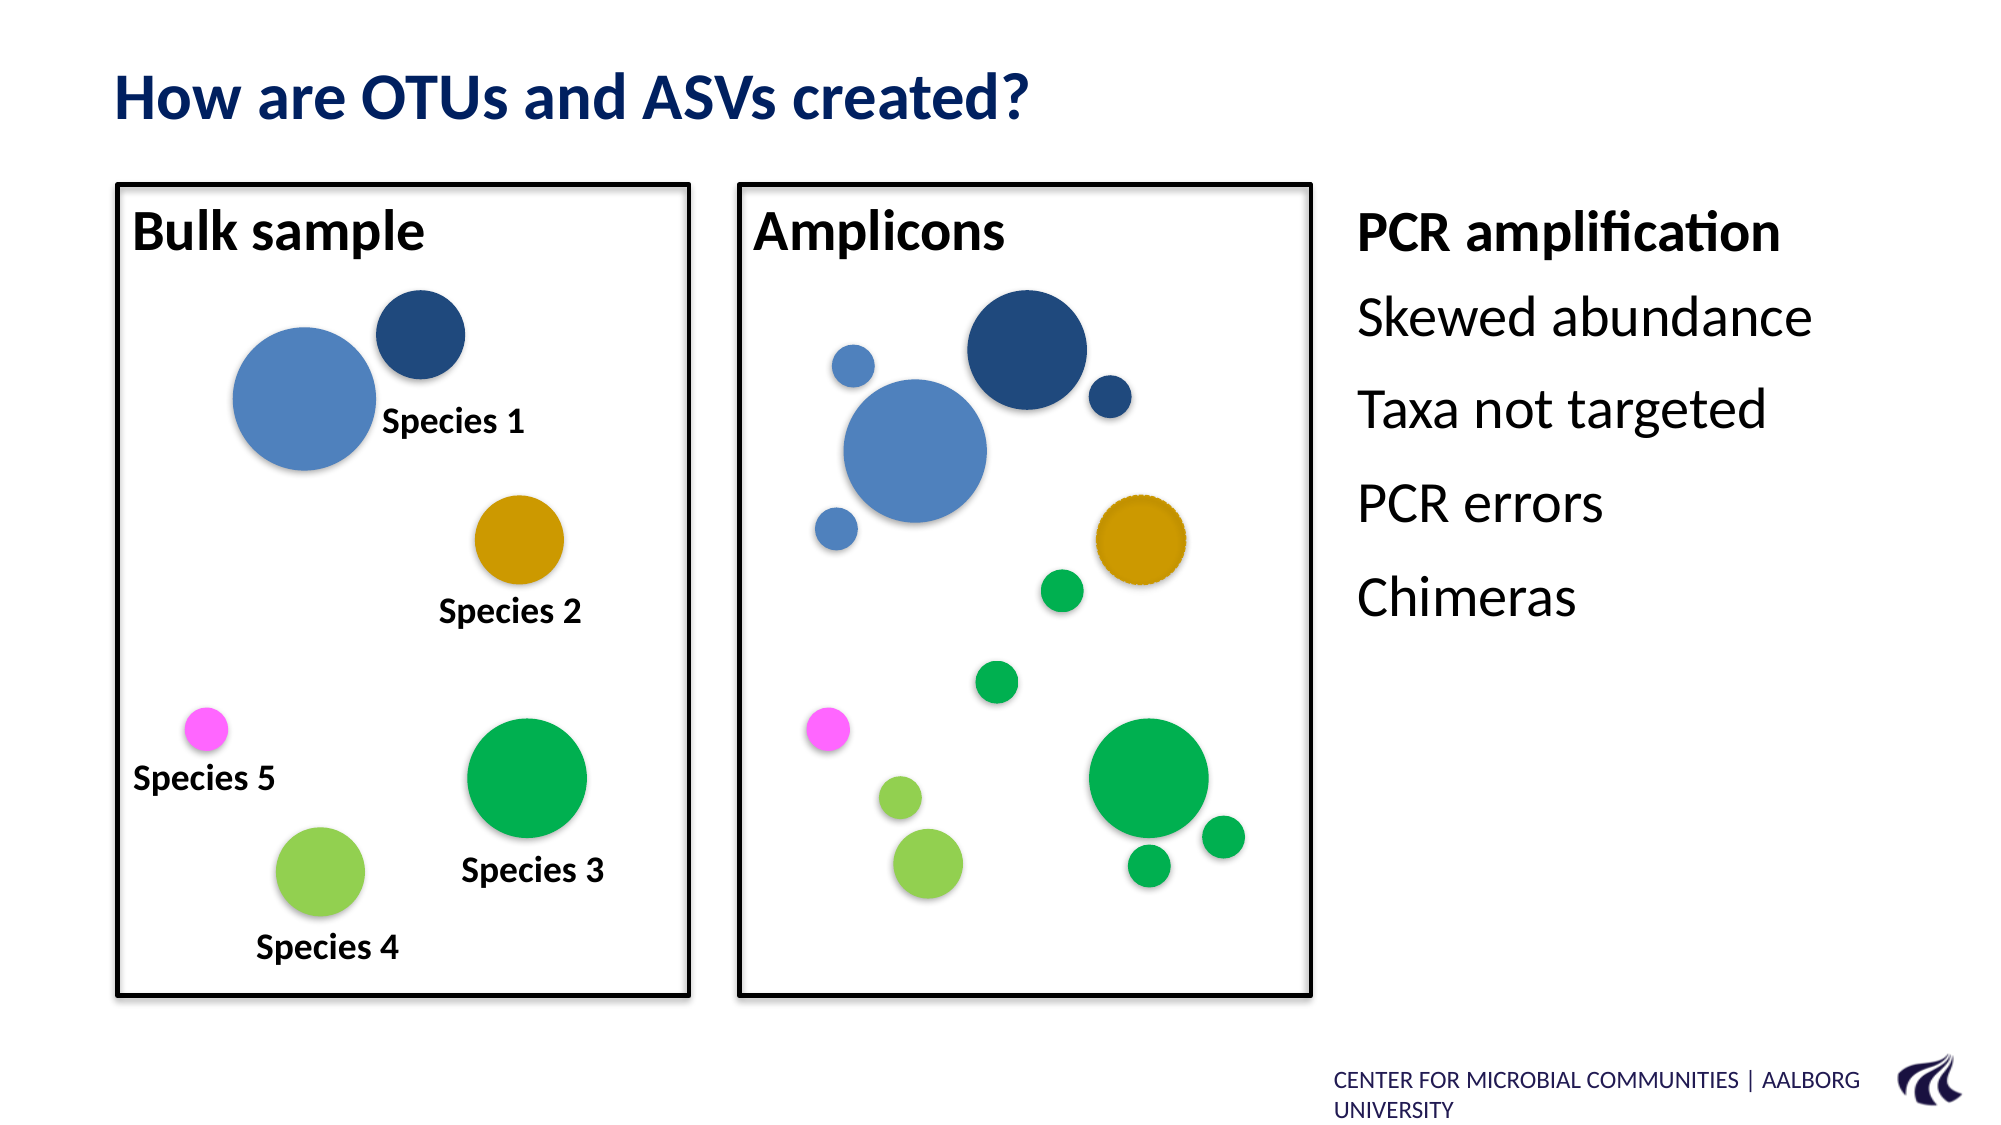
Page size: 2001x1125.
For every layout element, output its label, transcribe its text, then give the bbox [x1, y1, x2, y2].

list PCR amplification [1342, 186, 1970, 270]
text_box [738, 184, 1312, 996]
text_box Chimeras [1342, 550, 1970, 637]
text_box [117, 184, 690, 996]
title How are OTUs and ASVs created? [99, 21, 1900, 165]
text_box Amplicons [739, 184, 1311, 270]
text_box Taxa not targeted [1342, 363, 1970, 449]
text_box PCR errors [1342, 456, 1970, 543]
text_box Skewed abundance [1342, 270, 1970, 357]
picture [1841, 1042, 2001, 1115]
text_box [814, 344, 1246, 888]
